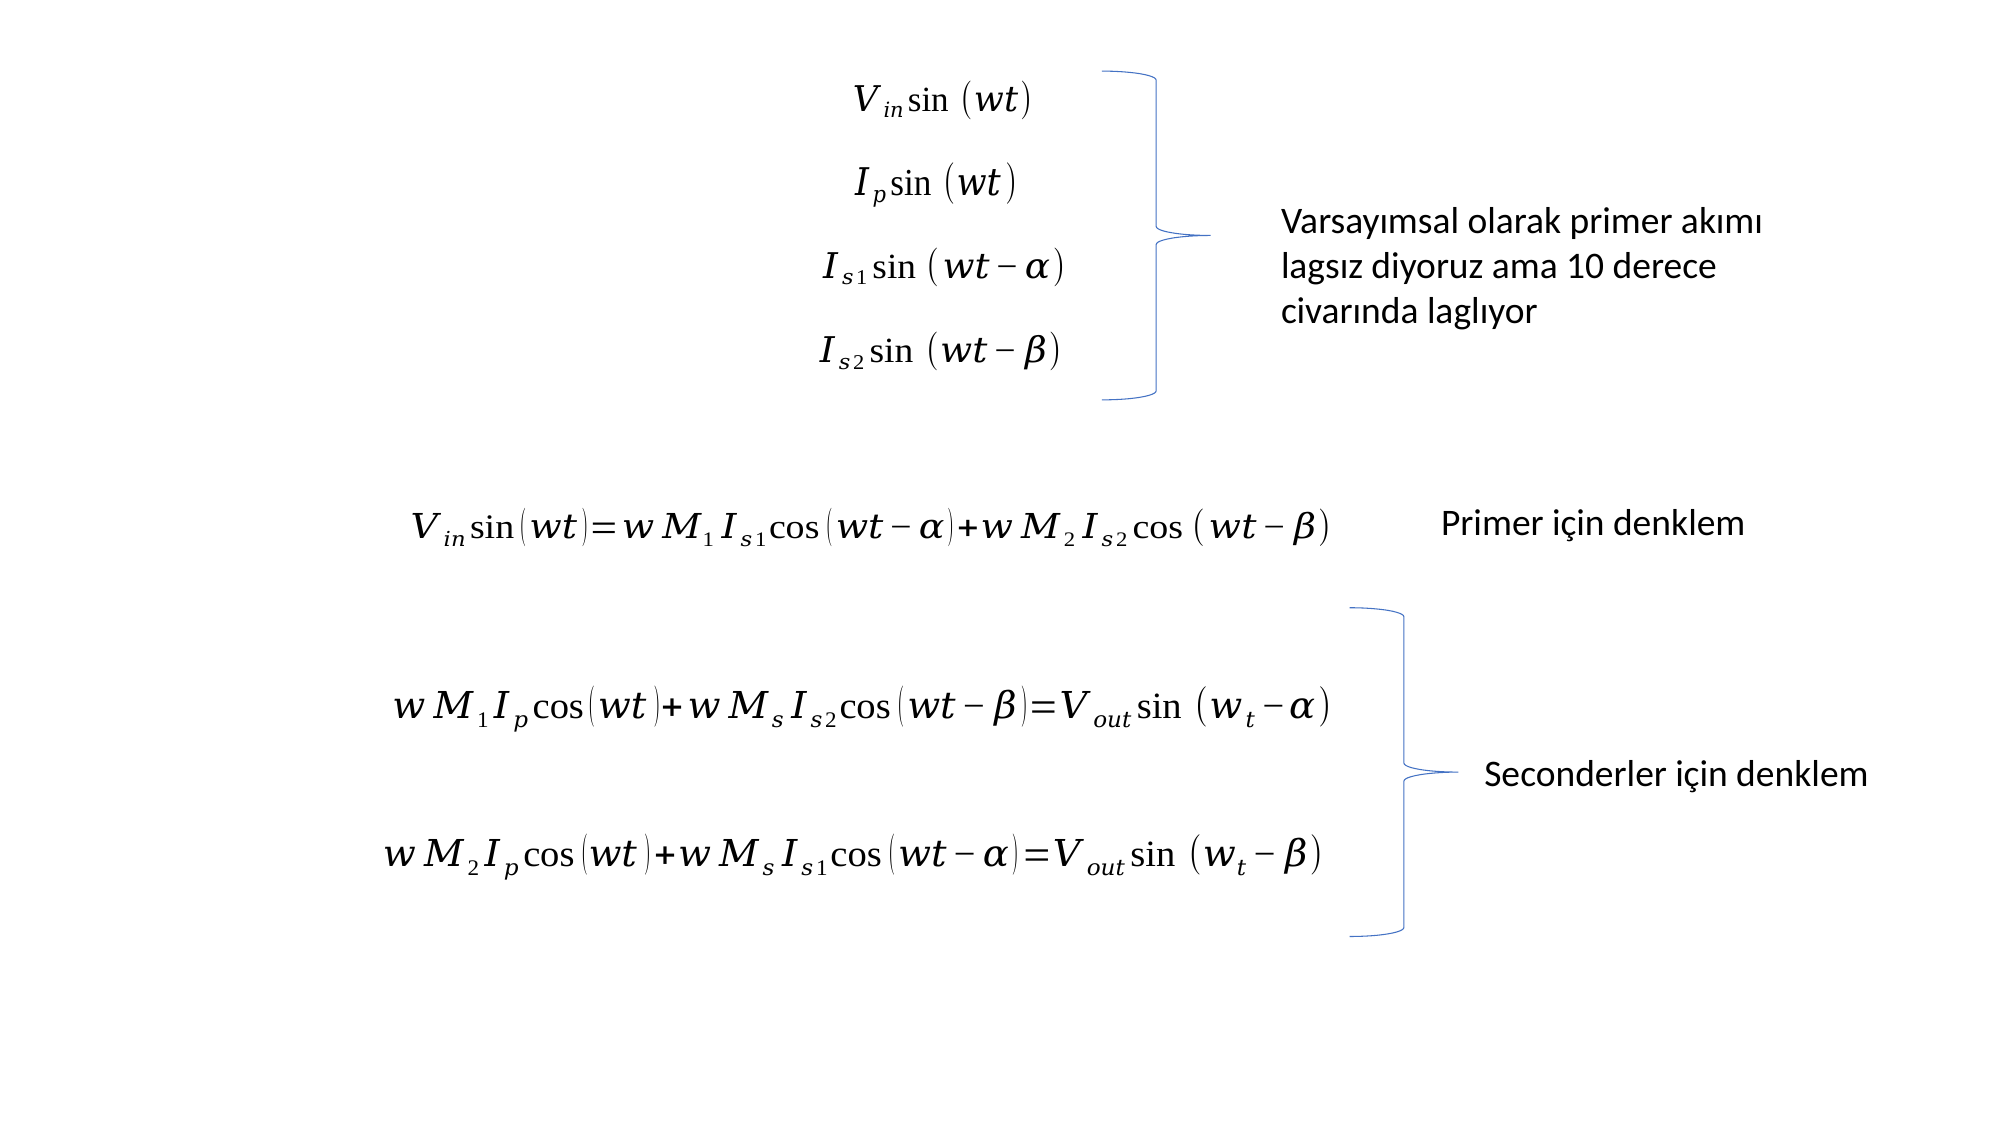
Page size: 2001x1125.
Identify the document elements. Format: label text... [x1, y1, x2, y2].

text_box [1349, 607, 1459, 938]
text_box Seconderler için denklem [1469, 741, 1909, 802]
text_box Primer için denklem [1426, 490, 1866, 551]
text_box [1101, 70, 1211, 401]
text_box Varsayımsal olarak primer akımı lagsız diyoruz ama 10 derece civarında laglıyor [1266, 188, 1811, 339]
